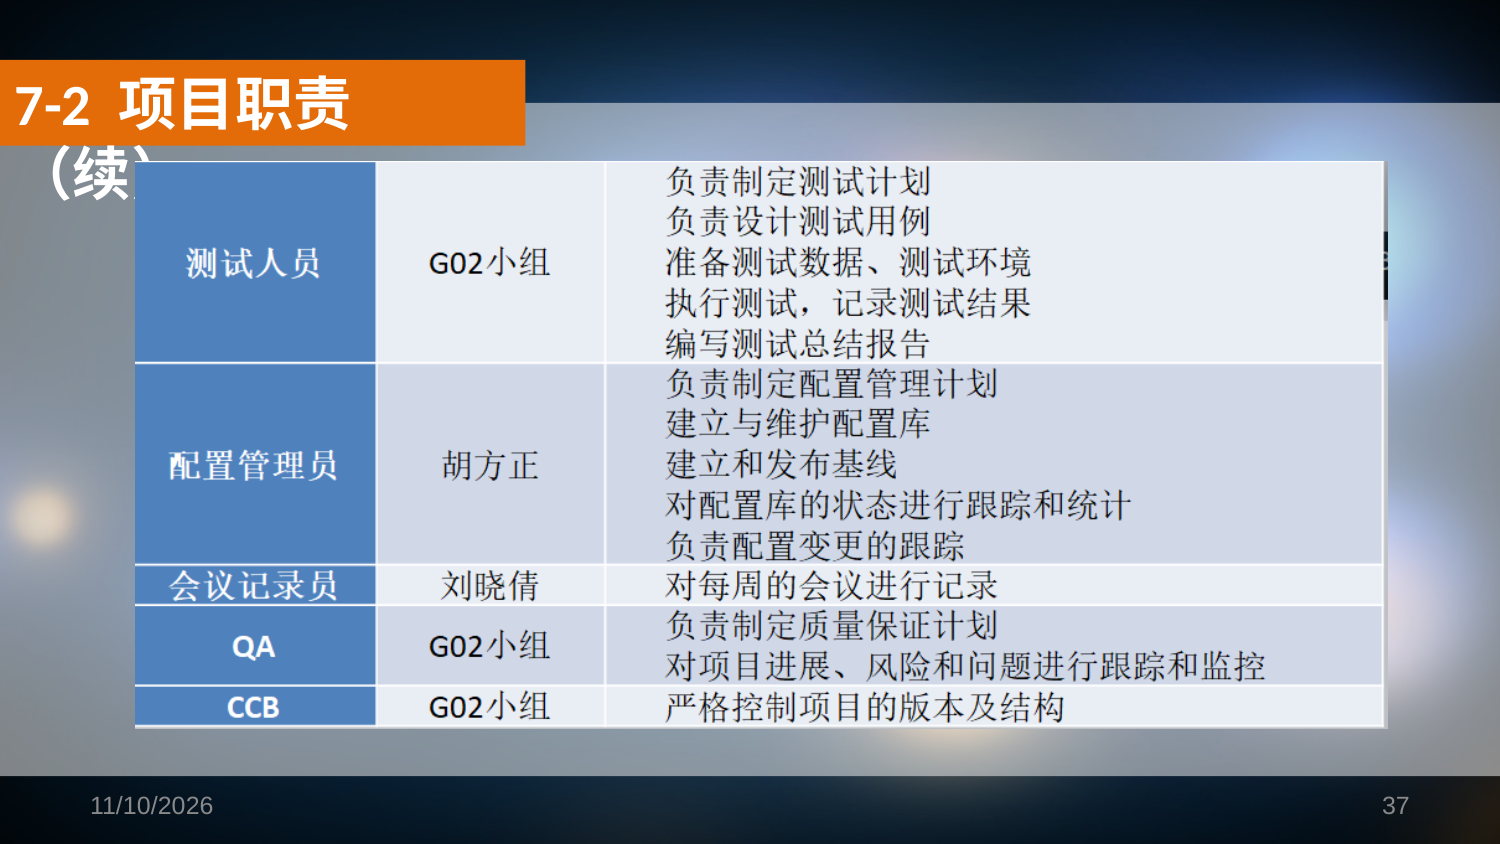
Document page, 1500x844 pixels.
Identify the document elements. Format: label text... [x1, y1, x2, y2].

picture [135, 161, 1388, 730]
picture [0, 777, 1500, 844]
picture [0, 0, 1500, 102]
text_box [0, 102, 1500, 777]
text_box 7-2 项目职责（续） [0, 59, 526, 215]
slide_number 37 [1074, 781, 1426, 828]
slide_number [74, 781, 426, 828]
